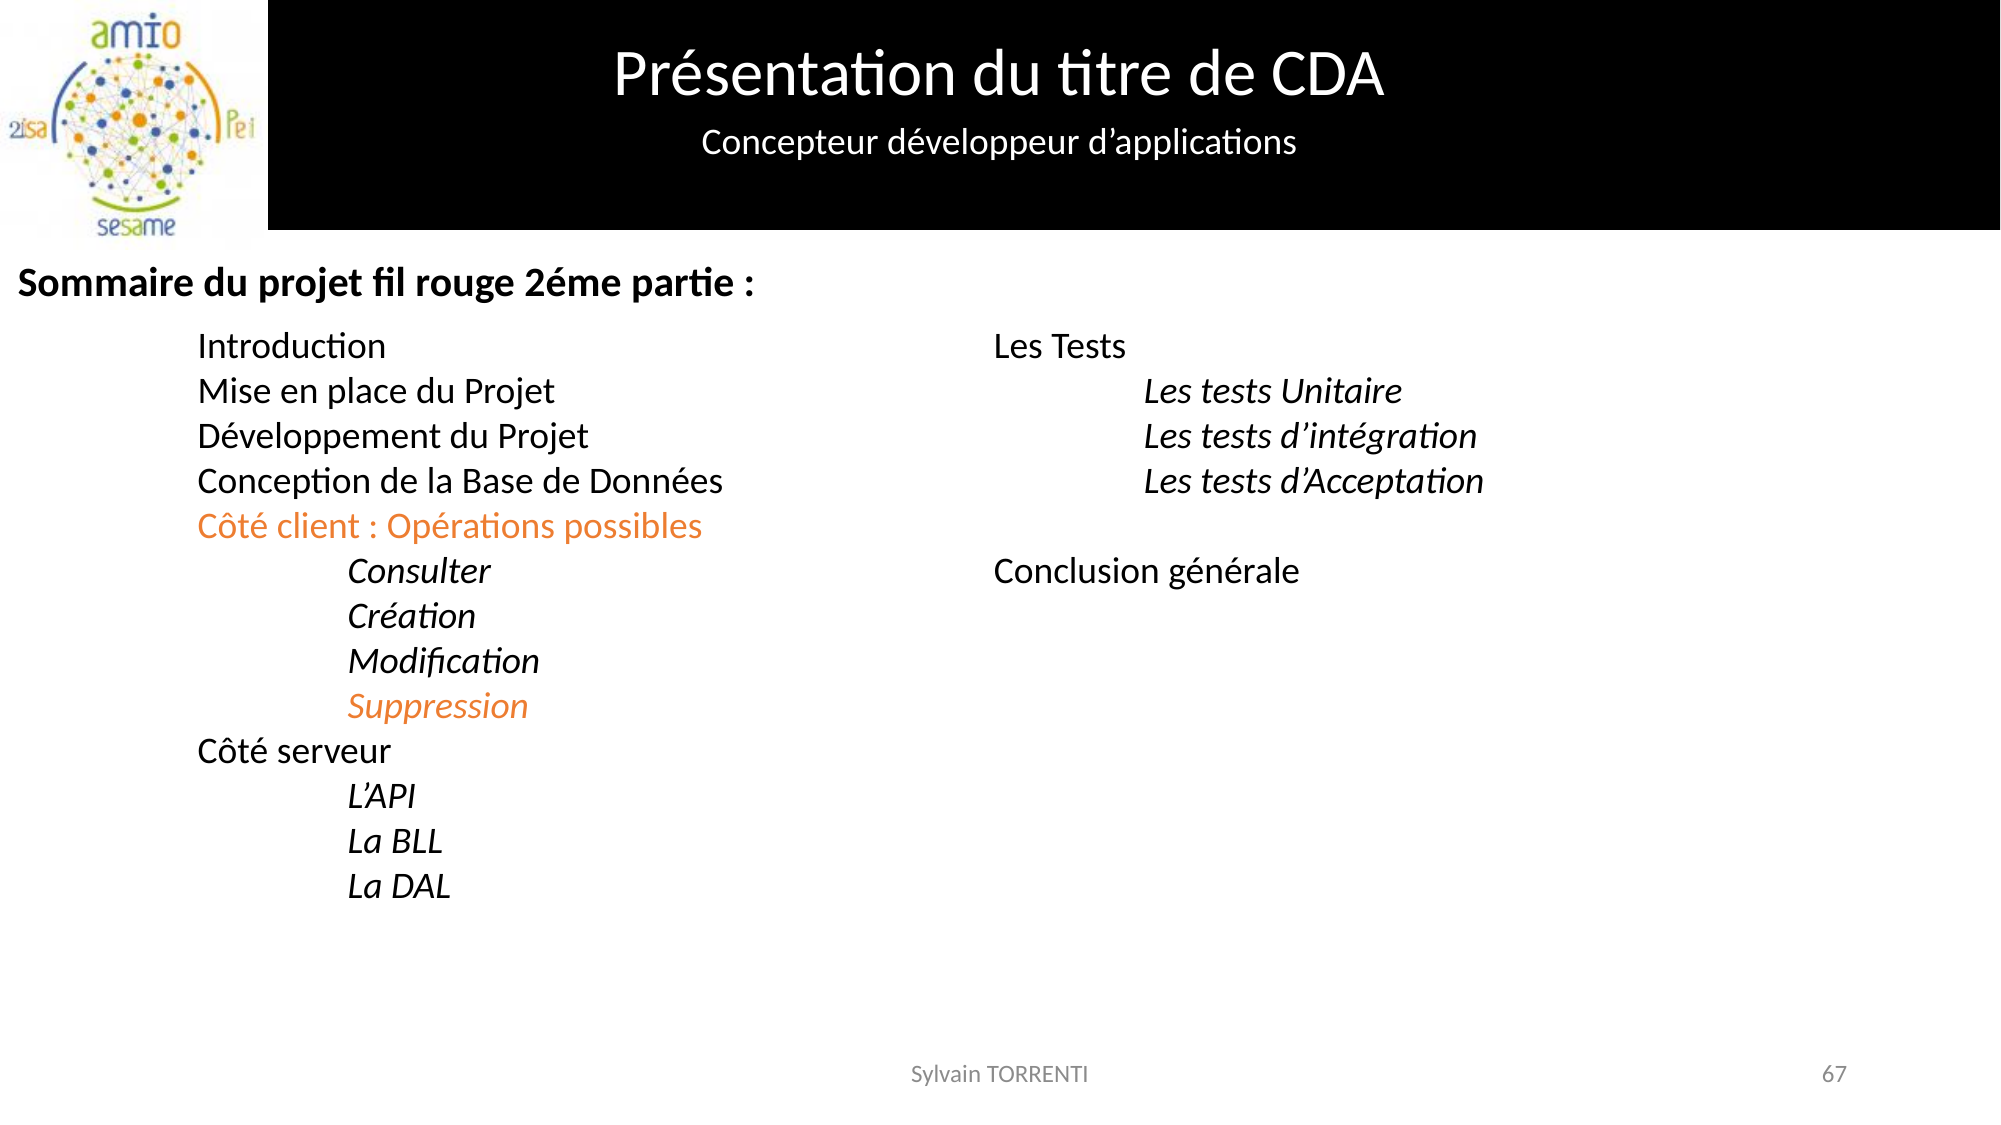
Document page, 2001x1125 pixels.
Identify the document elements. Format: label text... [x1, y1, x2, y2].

text_box Sommaire du projet fil rouge 2éme partie : [3, 247, 771, 313]
footer Sylvain TORRENTI [662, 1042, 1338, 1103]
text_box Les Tests Les tests Unitaire Les tests d’intégration Les tests d’Acceptation Conclusion générale [979, 313, 1500, 598]
picture [0, 0, 268, 250]
slide_number 67 [1412, 1042, 1863, 1103]
text_box Introduction Mise en place du Projet Développement du Projet Conception de la Base de Données Côté client : Opérations possibles Consulter Création Modification Suppression Côté serveur L’API La BLL La DAL [182, 313, 740, 913]
